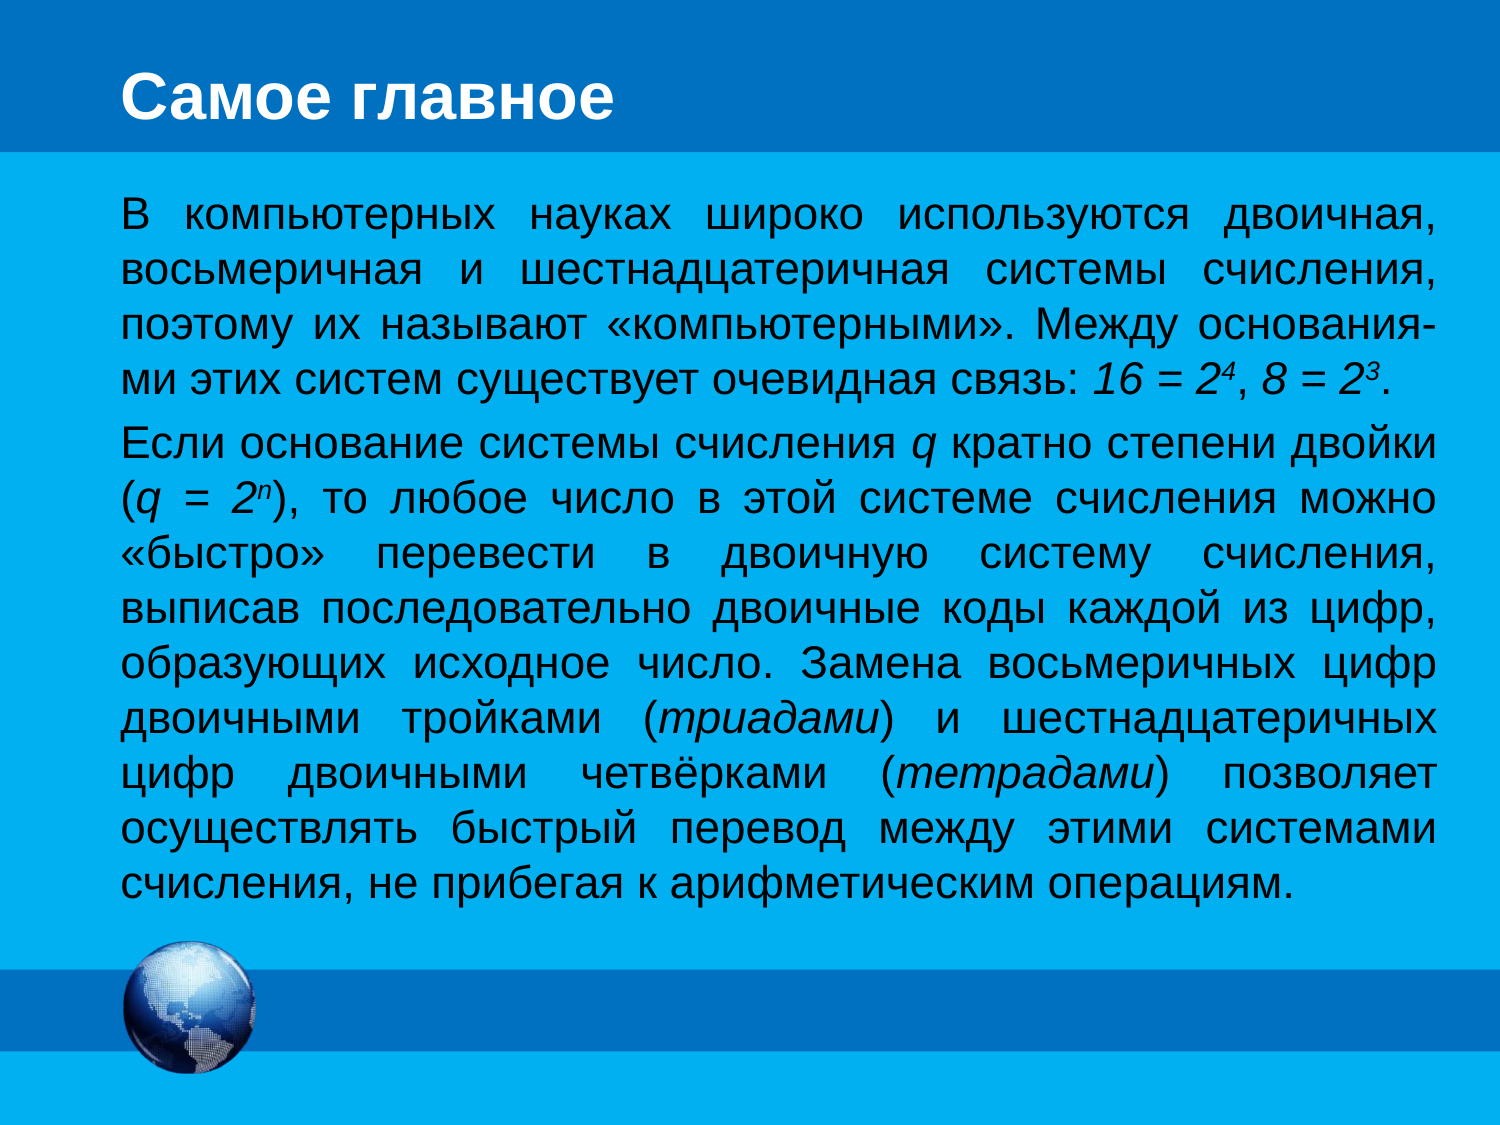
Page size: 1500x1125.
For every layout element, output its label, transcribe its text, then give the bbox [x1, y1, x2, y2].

list В компьютерных науках широко используются двоичная, восьмеричная и шестнадцатеричная системы счисления, поэтому их называют «компьютерными». Между основания-ми этих систем существует очевидная связь: 16 = 24, 8 = 23. Если основание системы счисления q кратно степени двойки (q = 2n), то любое число в этой системе счисления можно «быстро» перевести в двоичную систему счисления, выписав последовательно двоичные коды каждой из цифр, образующих исходное число. Замена восьмеричных цифр двоичными тройками (триадами) и шестнадцатеричных цифр двоичными четвёрками (тетрадами) позволяет осуществлять быстрый перевод между этими системами счисления, не прибегая к арифметическим операциям. [105, 175, 1454, 938]
picture [117, 942, 259, 1073]
title Самое главное [105, 45, 1458, 141]
